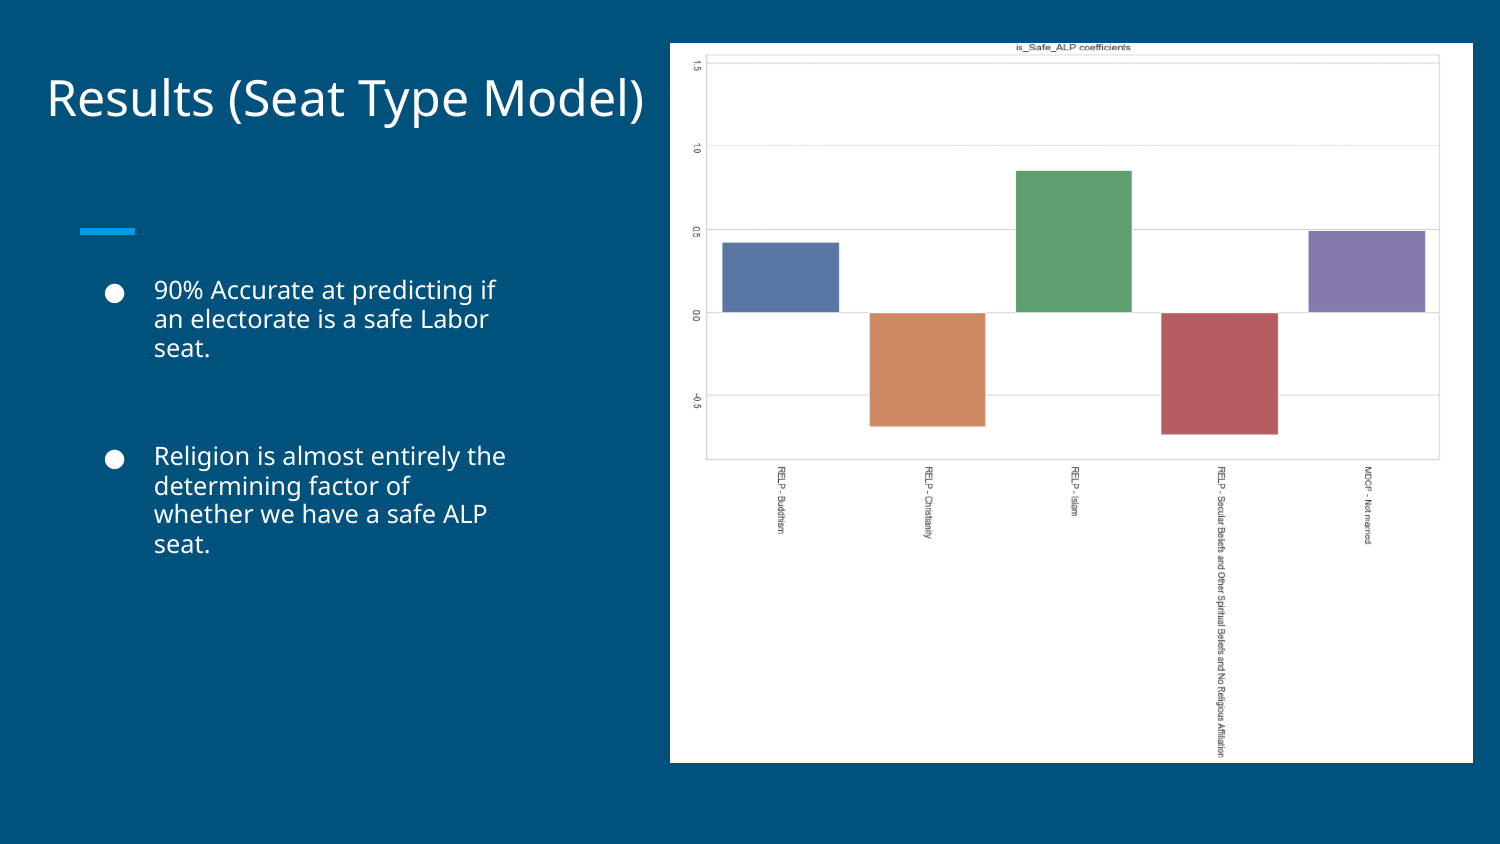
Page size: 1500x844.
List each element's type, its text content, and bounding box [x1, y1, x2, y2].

picture [671, 44, 1472, 762]
title Results (Seat Type Model) [31, 17, 750, 142]
list 90% Accurate at predicting if an electorate is a safe Labor seat. Religion is almost entirely the determining factor of whether we have a safe ALP seat. [63, 261, 531, 702]
